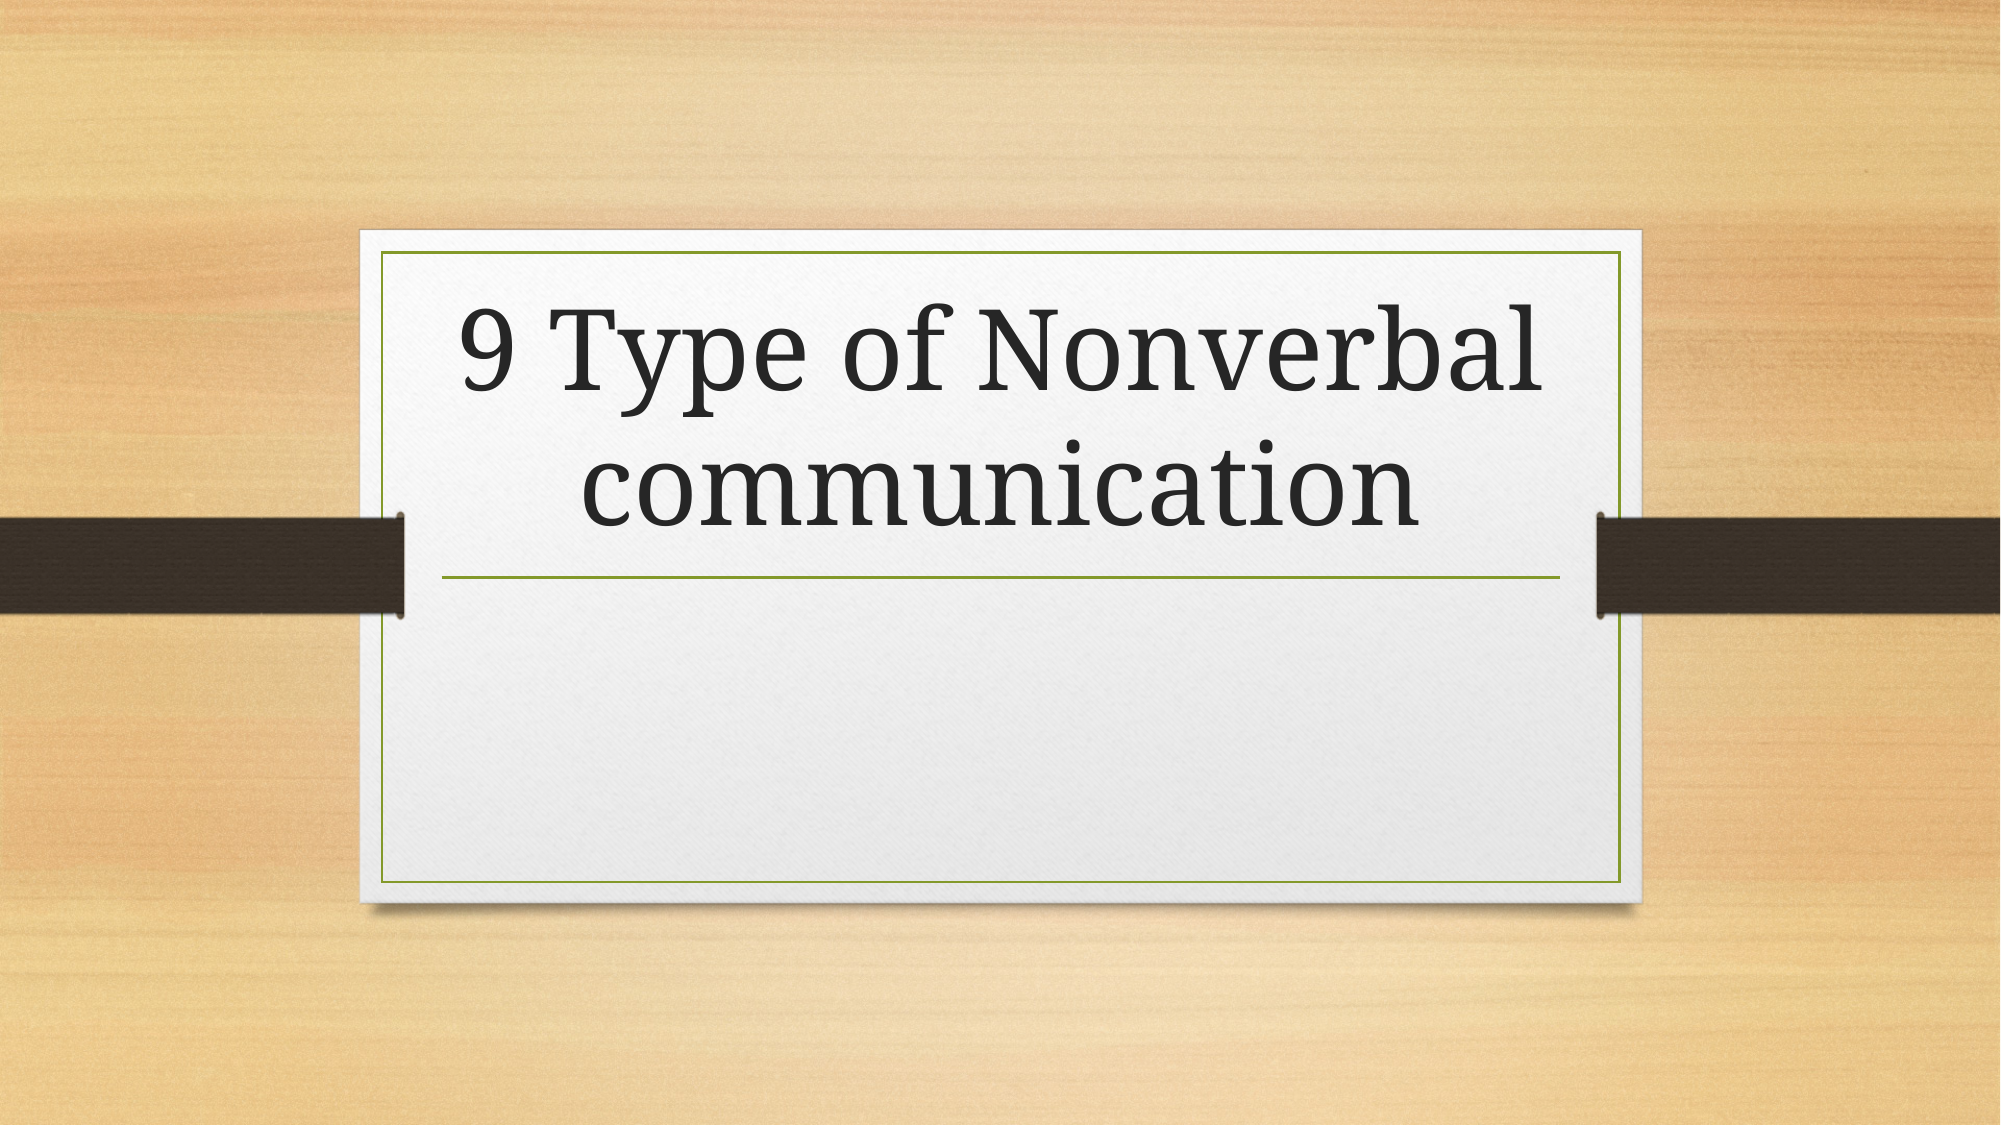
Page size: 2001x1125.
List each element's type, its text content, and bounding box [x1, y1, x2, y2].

title 9 Type of Nonverbal communication [441, 306, 1560, 556]
picture [0, 0, 2001, 1125]
